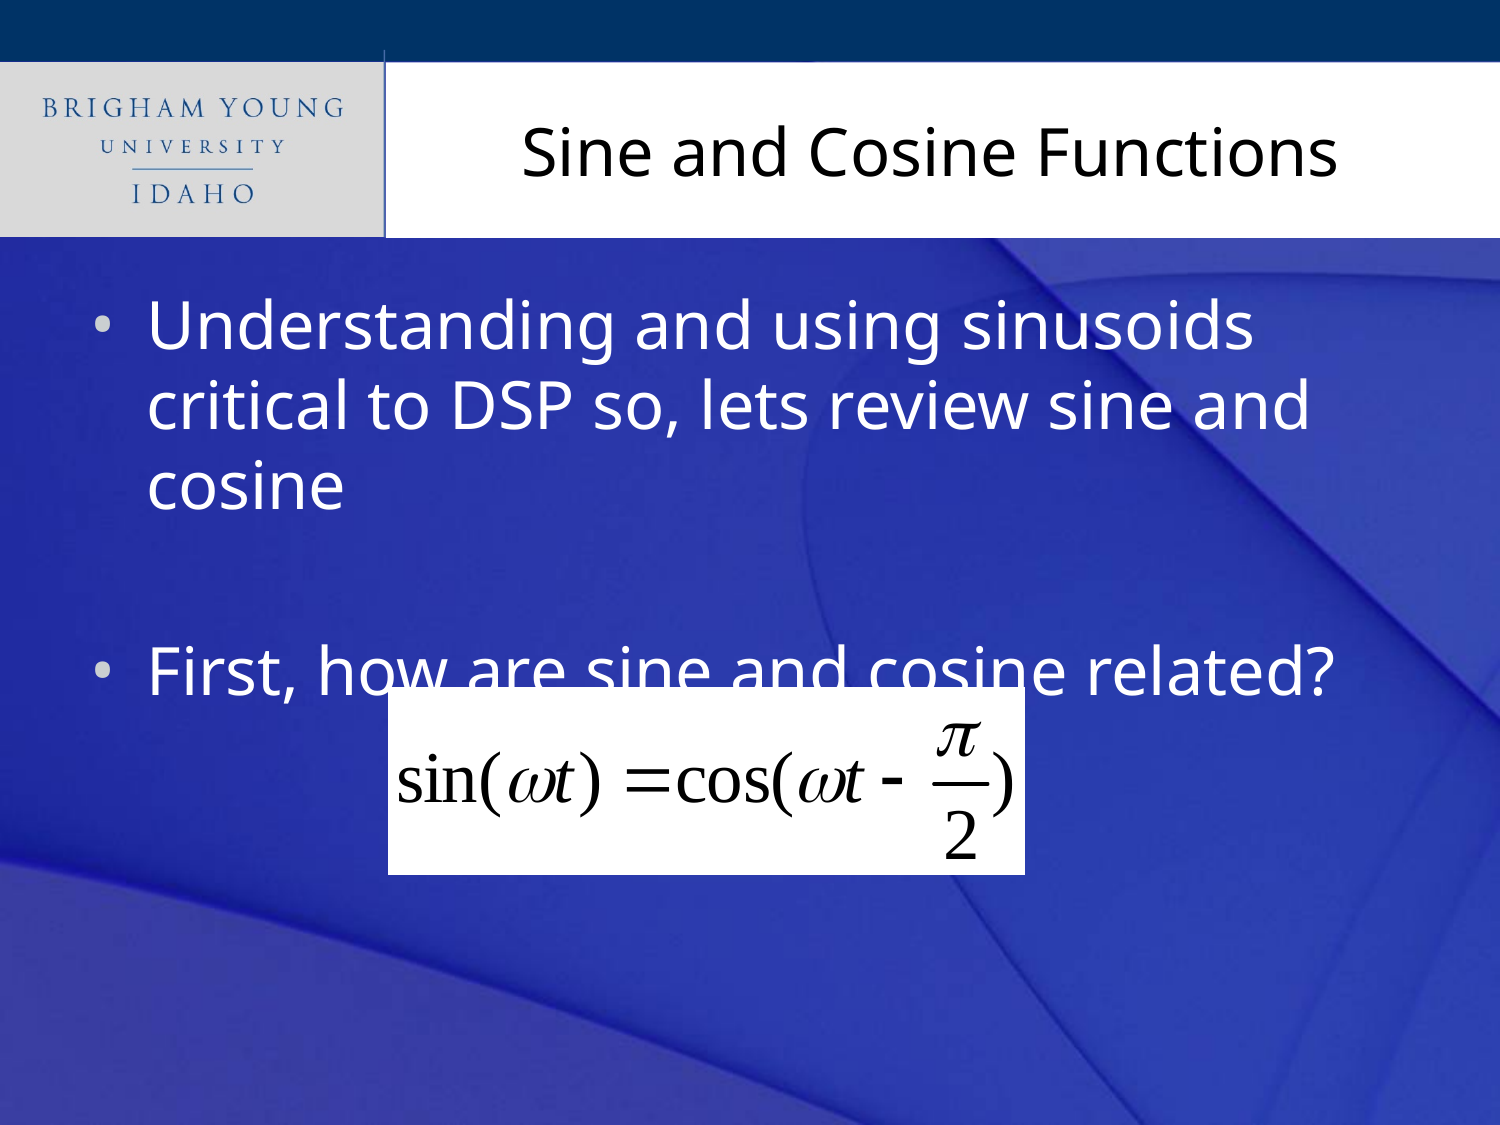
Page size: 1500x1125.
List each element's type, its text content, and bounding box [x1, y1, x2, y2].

title Sine and Cosine Functions [437, 37, 1426, 263]
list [387, 686, 1026, 876]
picture [0, 62, 1500, 1125]
list Understanding and using sinusoids critical to DSP so, lets review sine and cosine First, how are sine and cosine related? [74, 274, 1363, 913]
